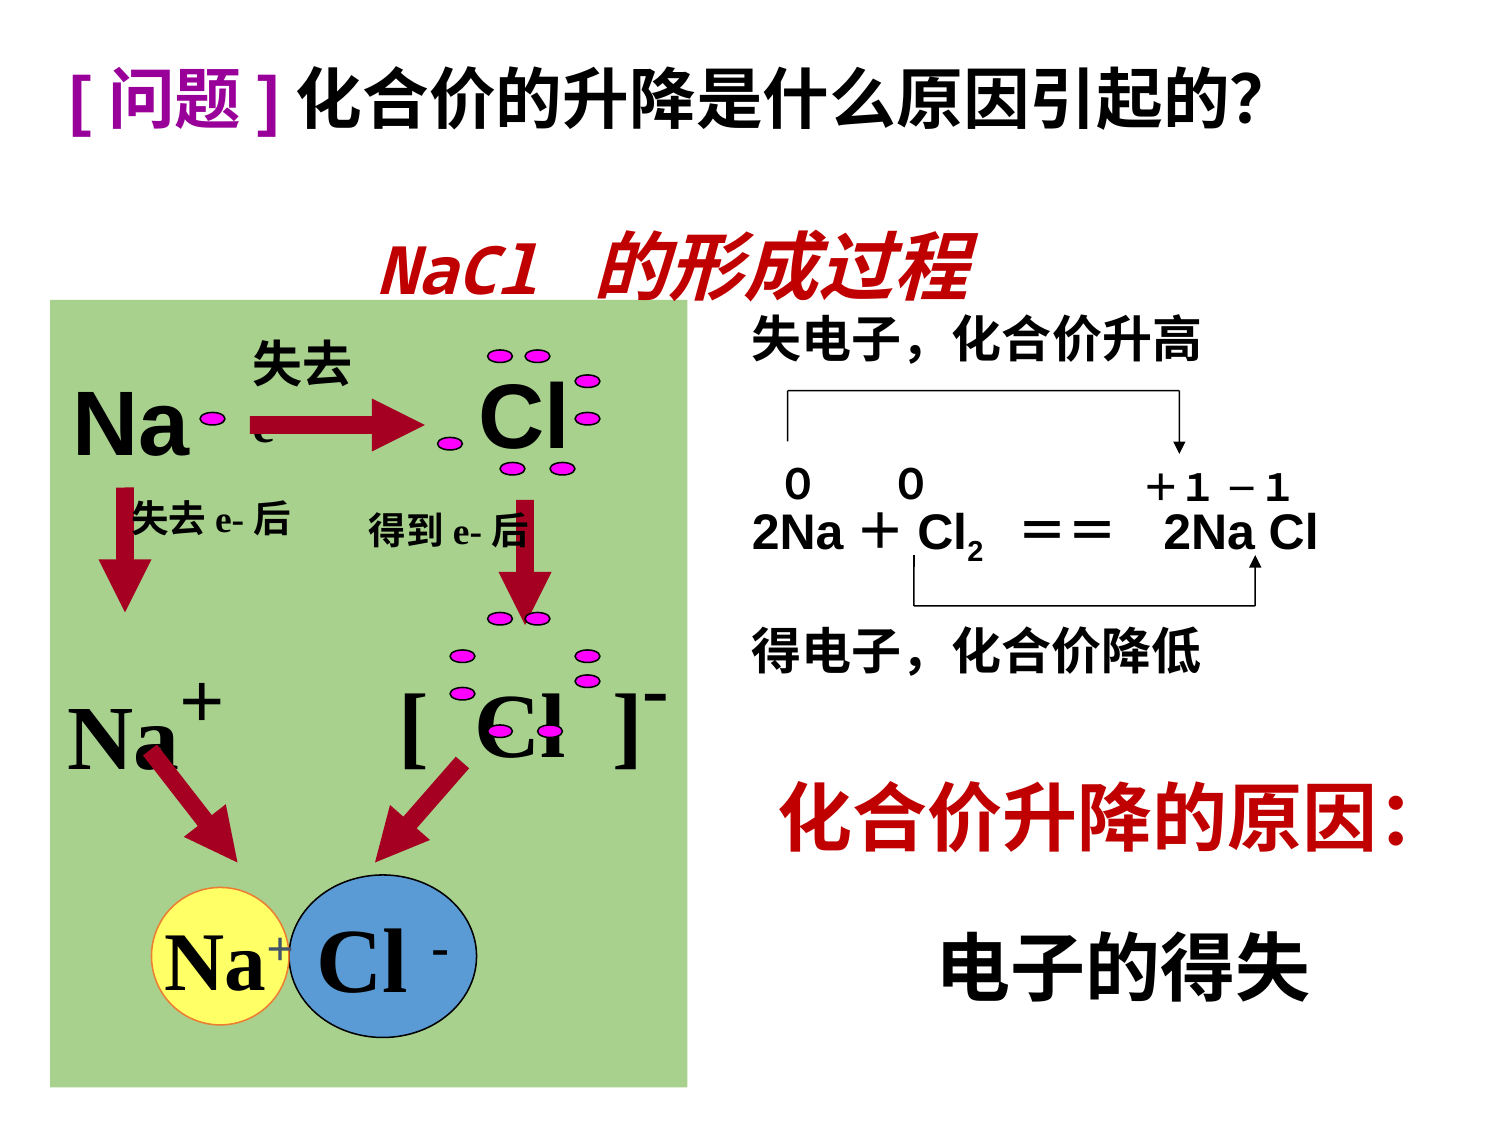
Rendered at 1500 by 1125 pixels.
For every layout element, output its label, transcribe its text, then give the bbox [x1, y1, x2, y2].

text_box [149, 874, 477, 1038]
text_box [118, 548, 132, 613]
text_box [149, 749, 238, 863]
text_box [375, 762, 463, 863]
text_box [736, 299, 1372, 688]
text_box [50, 500, 688, 1088]
text_box 失去e-后 [116, 500, 306, 548]
text_box NaCl 的形成过程 [362, 212, 1357, 318]
text_box 化合价升降的原因： 电子的得失 [762, 762, 1443, 1018]
text_box [526, 318, 688, 612]
text_box Na+ [52, 624, 241, 805]
text_box 得到e-后 [354, 500, 544, 560]
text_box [337, 612, 688, 738]
text_box [问题]化合价的升降是什么原因引起的？ [55, 49, 1372, 144]
text_box [50, 299, 362, 312]
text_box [49, 312, 638, 500]
